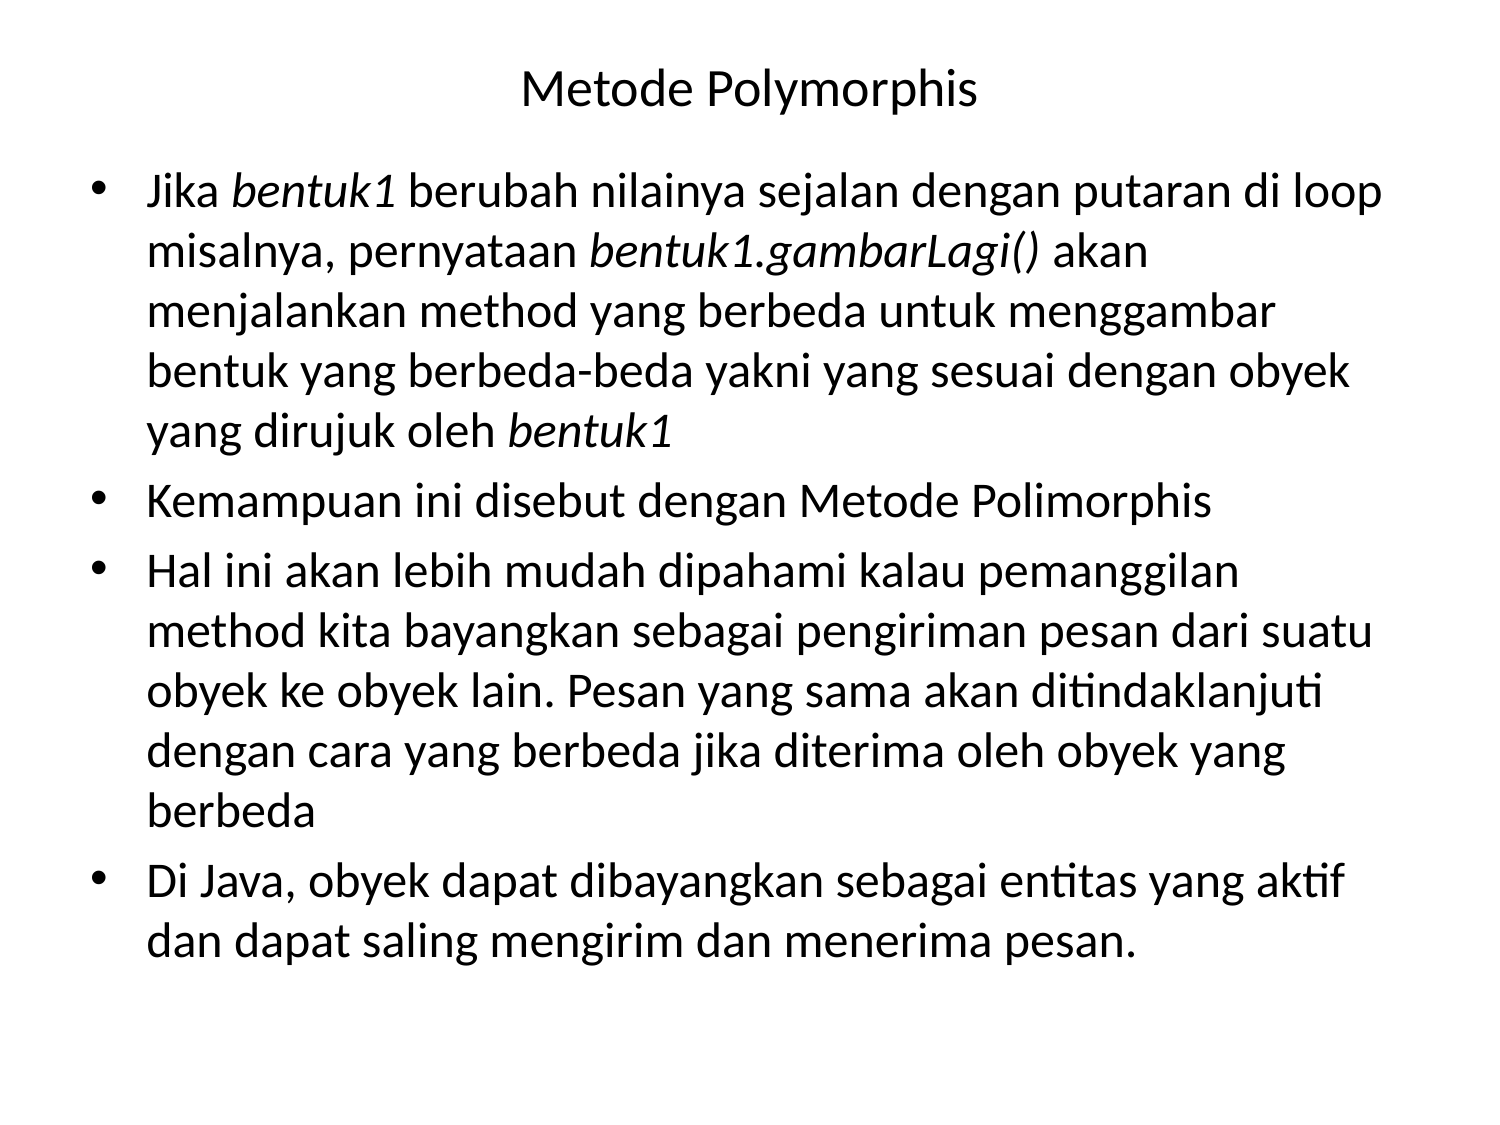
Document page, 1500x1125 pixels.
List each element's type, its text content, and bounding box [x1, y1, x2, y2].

title Metode Polymorphis [75, 45, 1425, 125]
list Jika bentuk1 berubah nilainya sejalan dengan putaran di loop misalnya, pernyataan bentuk1.gambarLagi() akan menjalankan method yang berbeda untuk menggambar bentuk yang berbeda-beda yakni yang sesuai dengan obyek yang dirujuk oleh bentuk1 Kemampuan ini disebut dengan Metode Polimorphis Hal ini akan lebih mudah dipahami kalau pemanggilan method kita bayangkan sebagai pengiriman pesan dari suatu obyek ke obyek lain. Pesan yang sama akan ditindaklanjuti dengan cara yang berbeda jika diterima oleh obyek yang berbeda Di Java, obyek dapat dibayangkan sebagai entitas yang aktif dan dapat saling mengirim dan menerima pesan. [75, 149, 1425, 1005]
